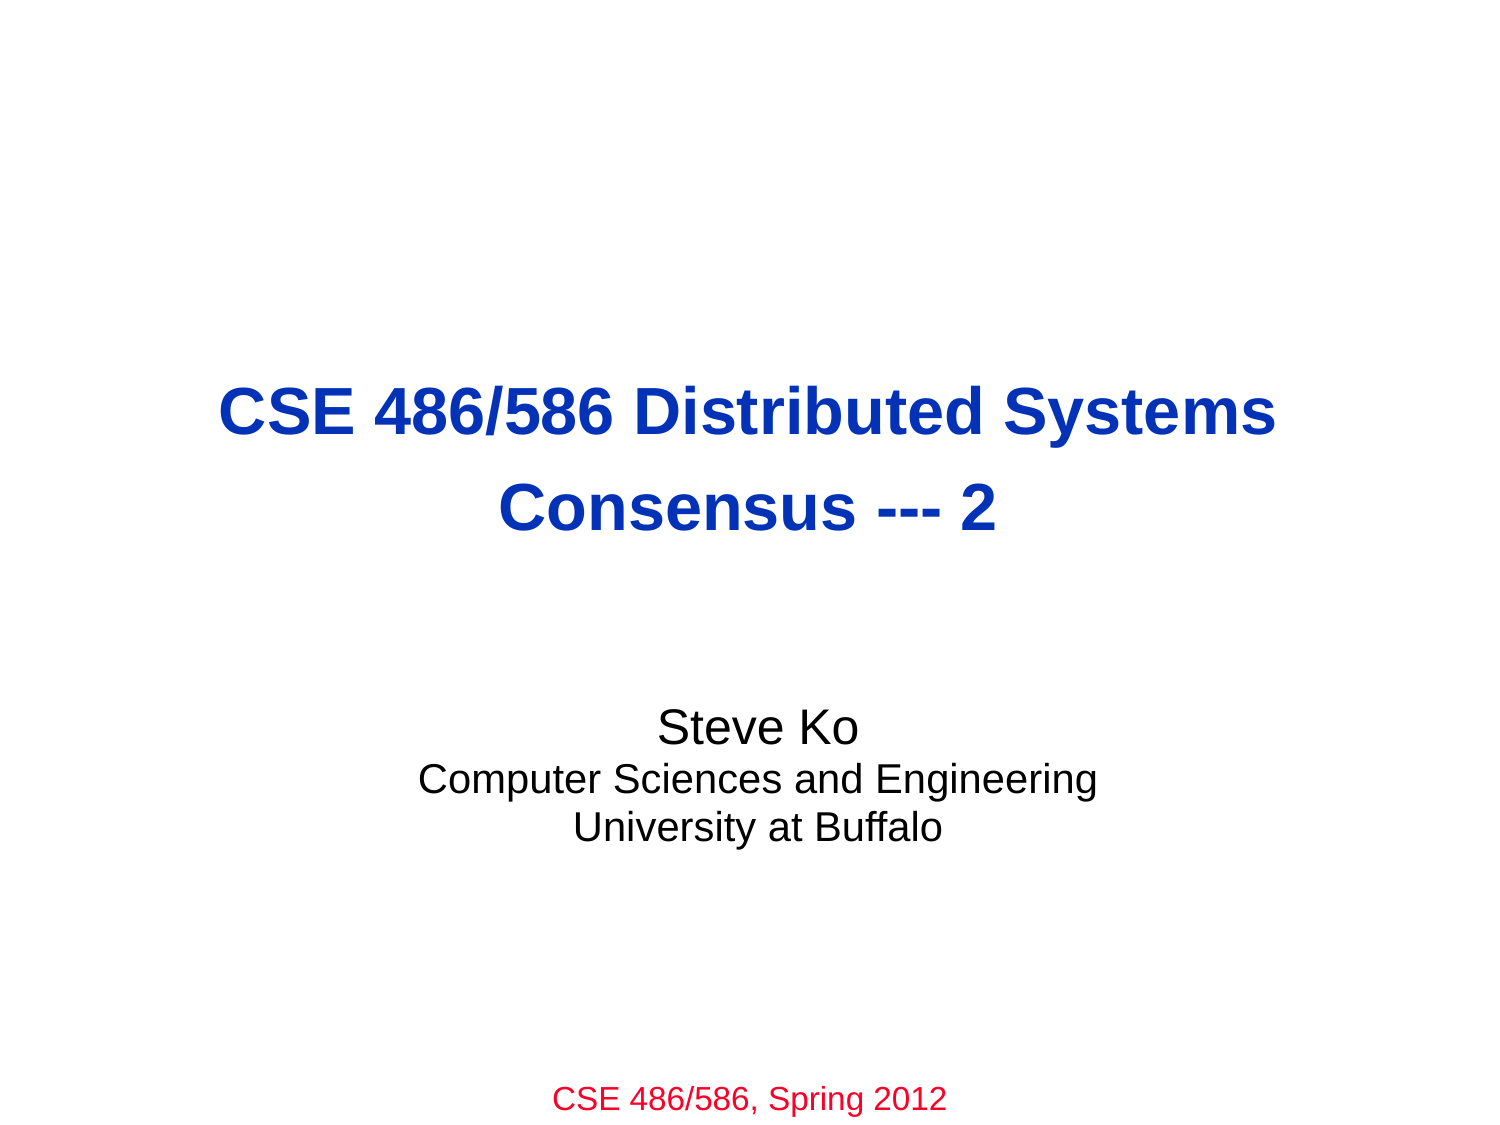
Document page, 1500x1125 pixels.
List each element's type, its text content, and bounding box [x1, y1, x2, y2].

subtitle Steve Ko Computer Sciences and Engineering University at Buffalo [191, 703, 1325, 917]
title CSE 486/586 Distributed Systems Consensus --- 2 [23, 311, 1474, 586]
